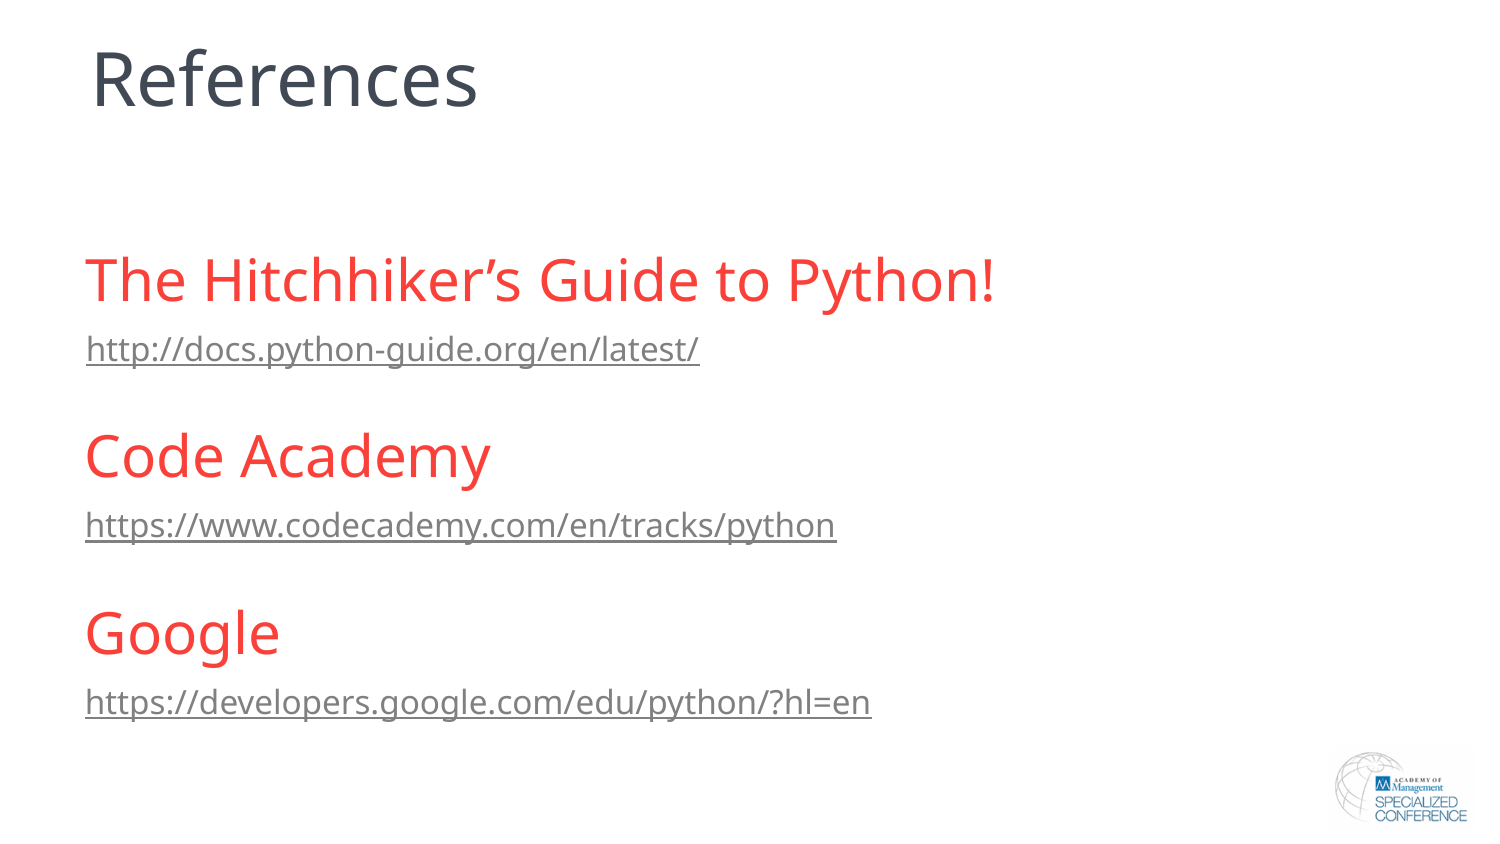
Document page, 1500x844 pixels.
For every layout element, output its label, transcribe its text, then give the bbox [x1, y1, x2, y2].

text_box https://developers.google.com/edu/python/?hl=en [69, 673, 1425, 741]
title References [75, 41, 1425, 142]
text_box https://www.codecademy.com/en/tracks/python [69, 496, 1425, 564]
list http://docs.python-guide.org/en/latest/ [70, 320, 1426, 387]
text_box Code Academy [69, 423, 1425, 496]
list The Hitchhiker’s Guide to Python! [70, 246, 1426, 320]
text_box Google [69, 600, 1425, 673]
picture [1329, 746, 1474, 830]
